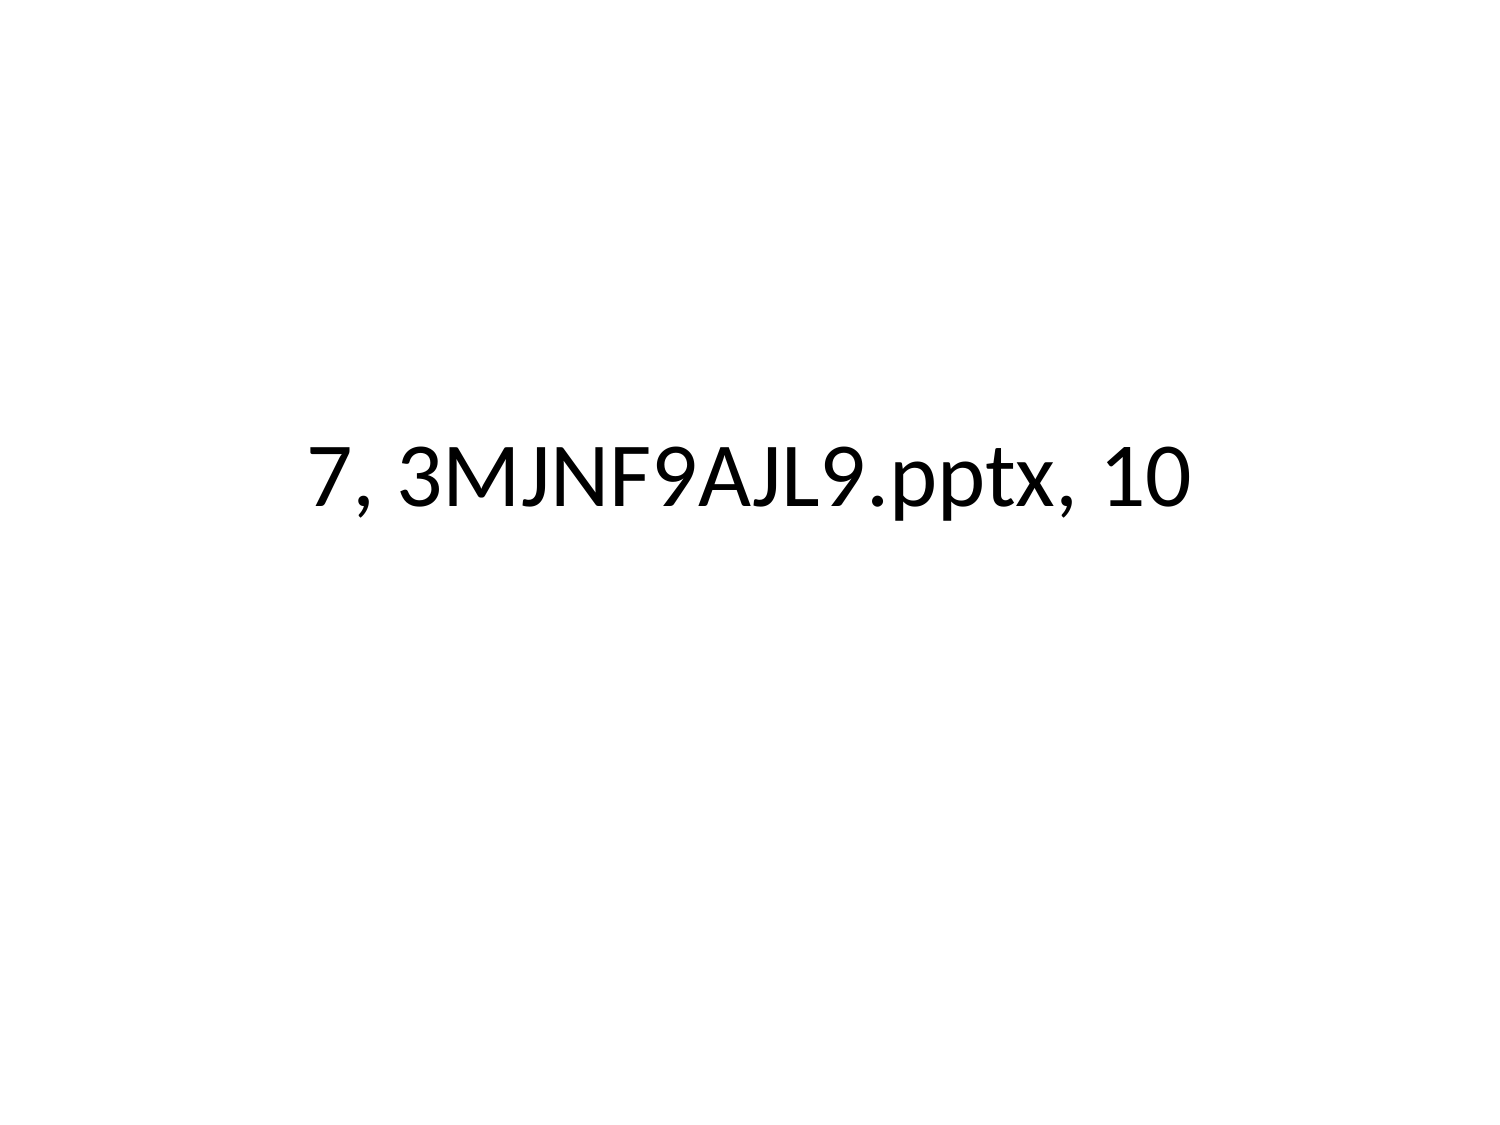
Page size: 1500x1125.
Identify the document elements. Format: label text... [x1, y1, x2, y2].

title 7, 3MJNF9AJL9.pptx, 10 [112, 349, 1388, 591]
